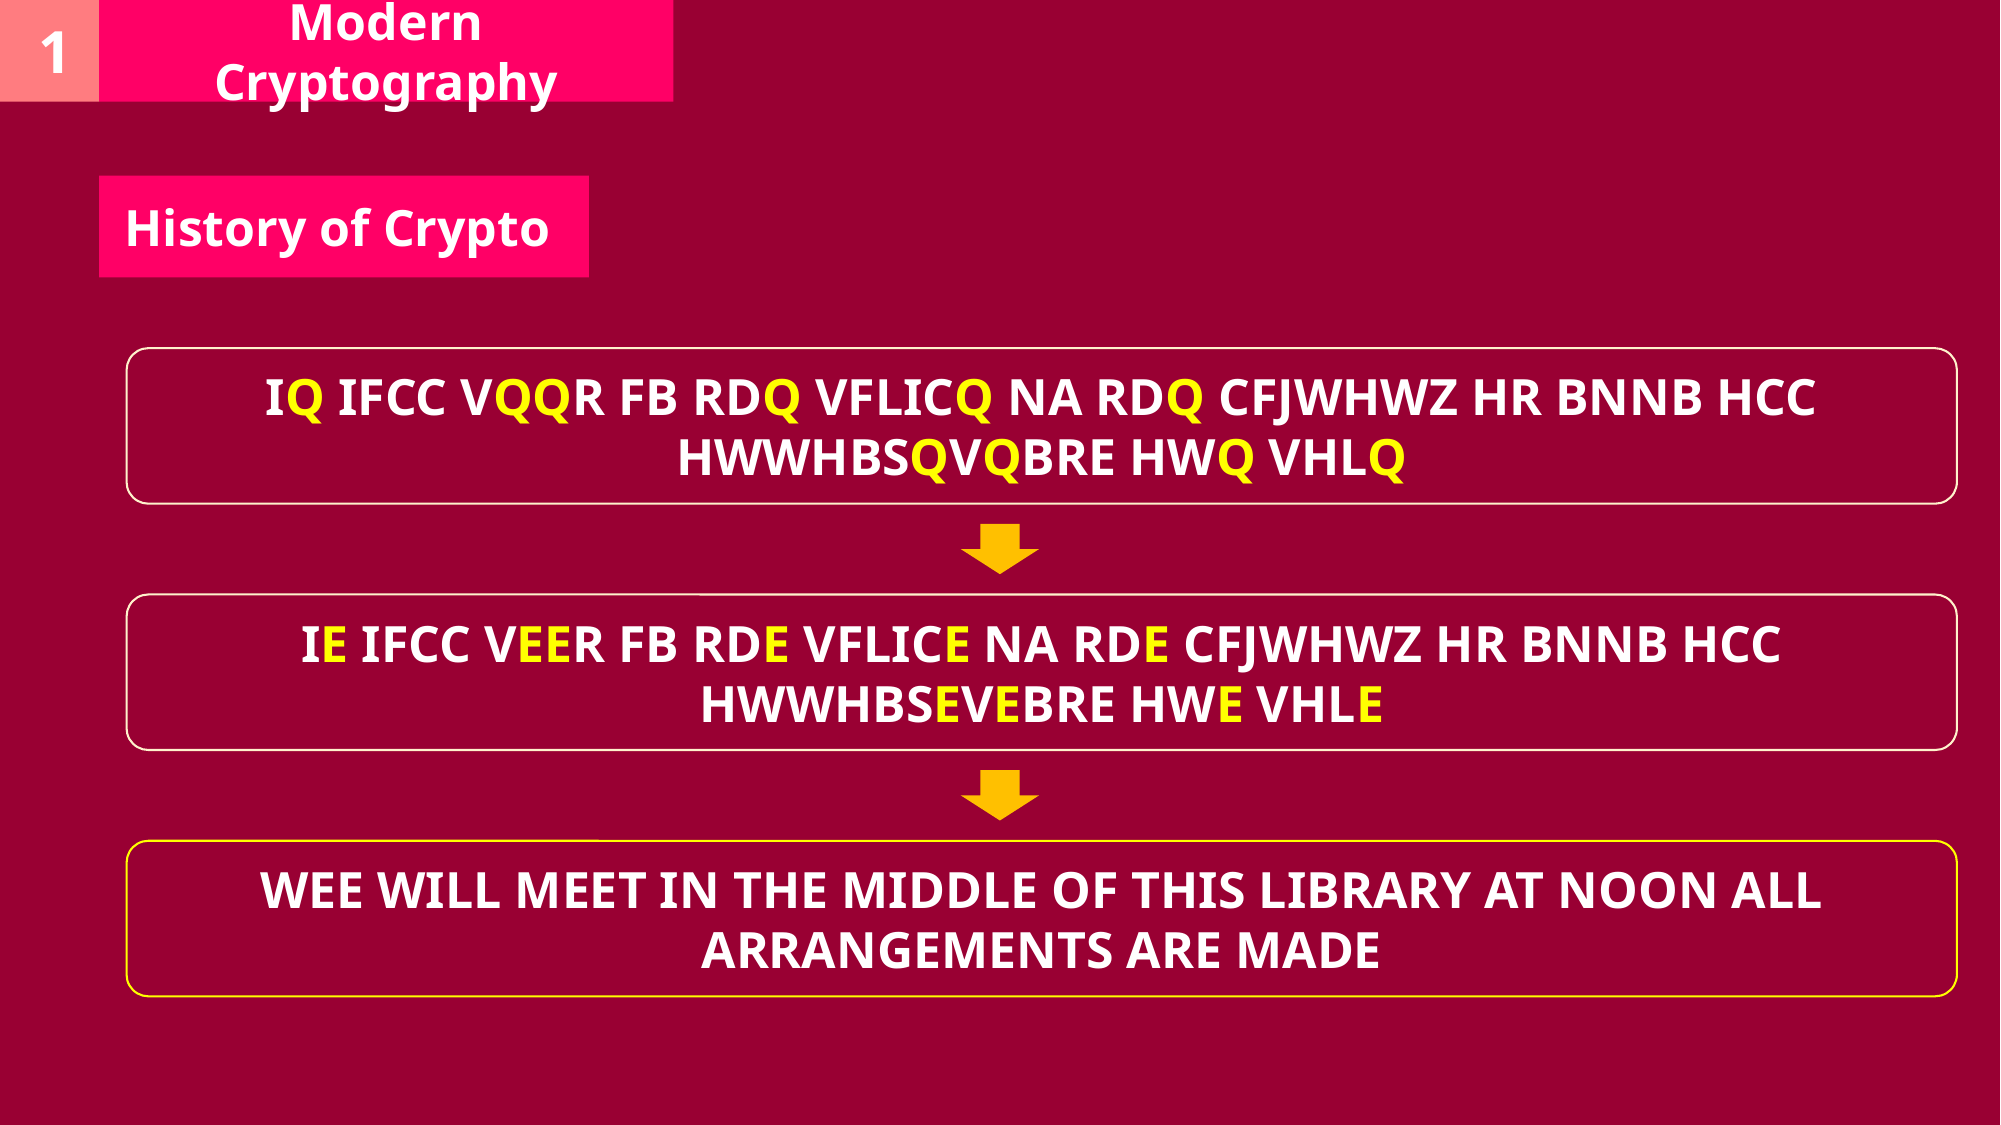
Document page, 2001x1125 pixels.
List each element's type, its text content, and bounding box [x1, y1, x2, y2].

text_box [957, 769, 1043, 822]
text_box IE IFCC VEER FB RDE VFLICE NA RDE CFJWHWZ HR BNNB HCC HWWHBSEVEBRE HWE VHLE [125, 593, 1958, 752]
text_box WEE WILL MEET IN THE MIDDLE OF THIS LIBRARY AT NOON ALL ARRANGEMENTS ARE MADE [125, 839, 1958, 998]
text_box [0, 0, 674, 102]
text_box History of Crypto [98, 175, 590, 278]
text_box [957, 522, 1043, 576]
text_box IQ IFCC VQQR FB RDQ VFLICQ NA RDQ CFJWHWZ HR BNNB HCC HWWHBSQVQBRE HWQ VHLQ [125, 347, 1958, 505]
